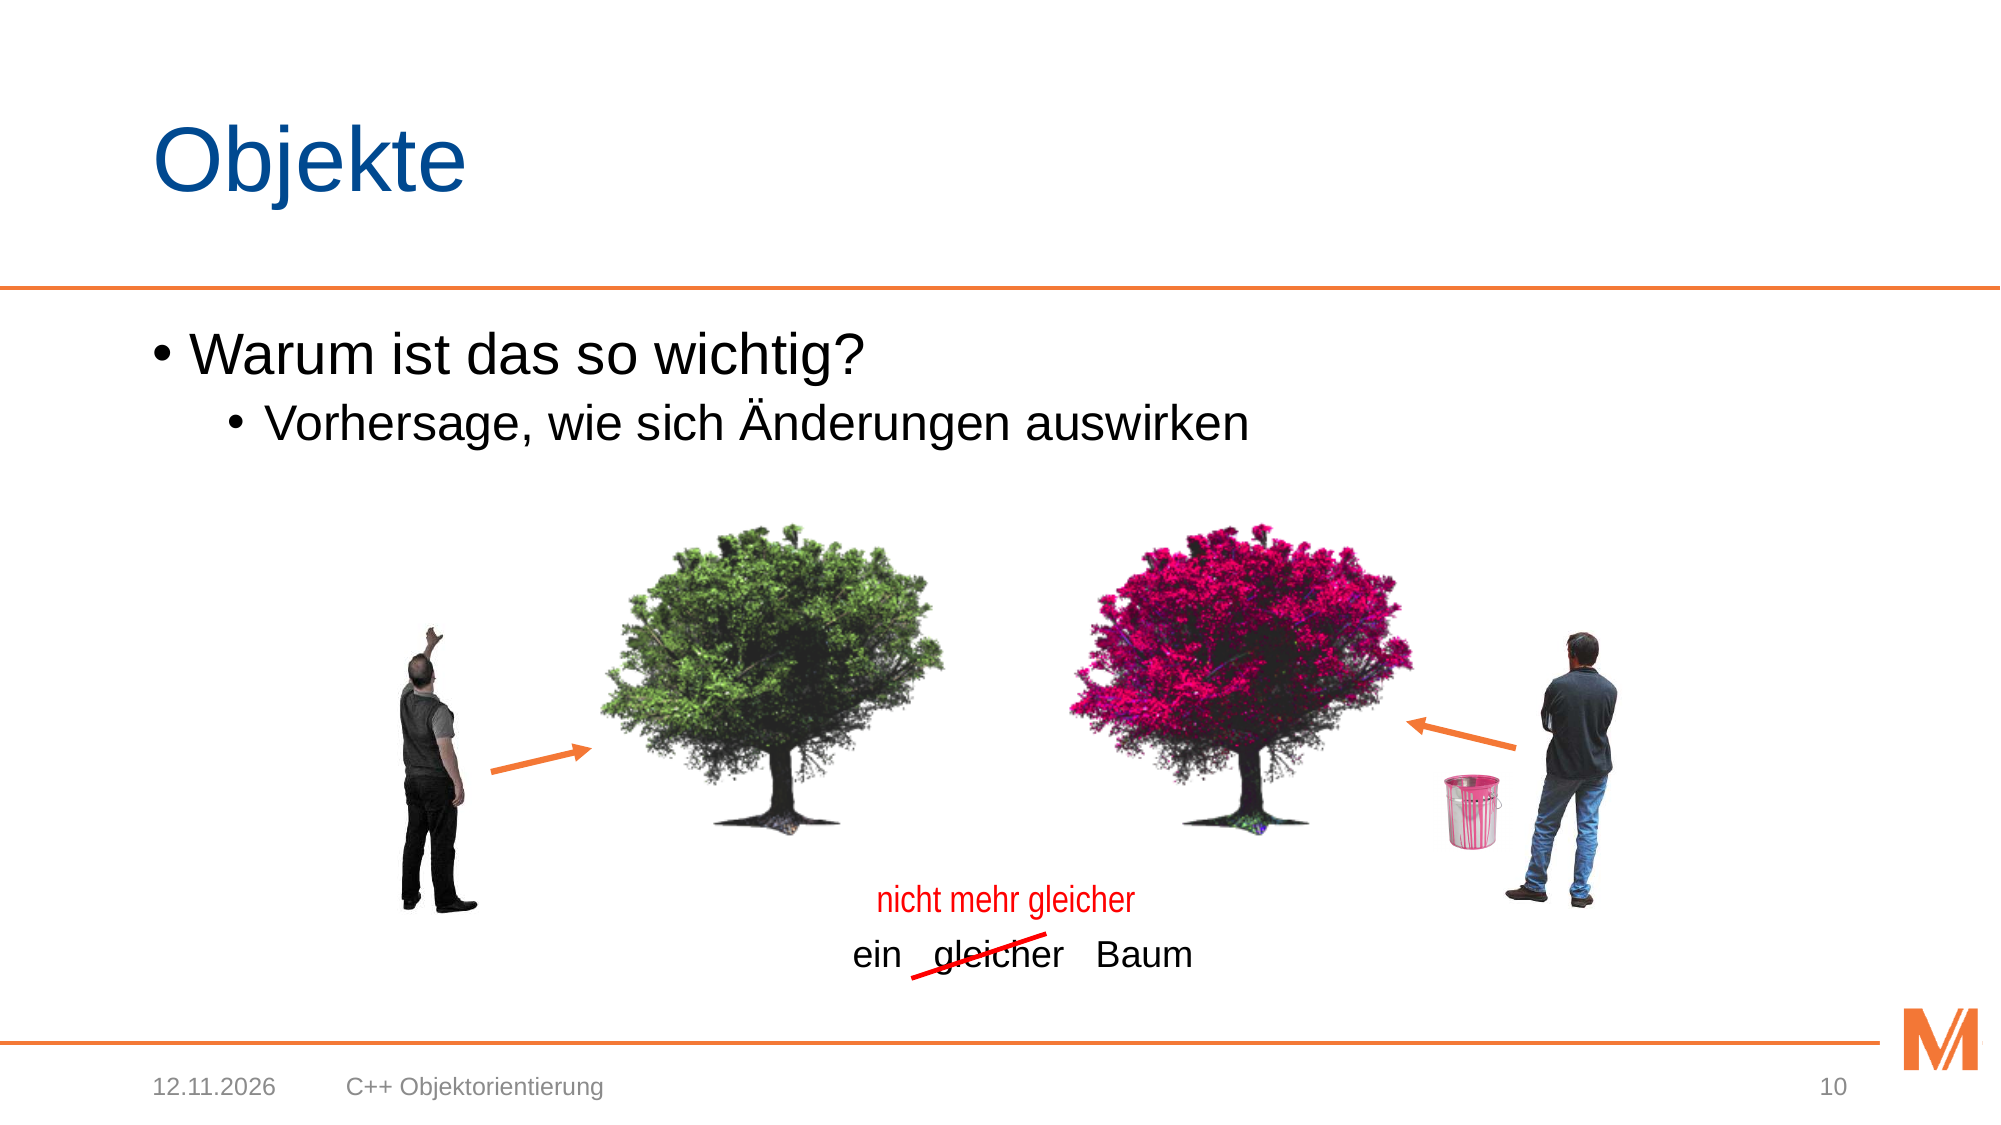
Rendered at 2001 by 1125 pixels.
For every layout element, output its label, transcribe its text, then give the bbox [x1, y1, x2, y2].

text_box nicht mehr gleicher [861, 867, 1151, 927]
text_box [490, 748, 593, 773]
slide_number 10 [1743, 1055, 1863, 1116]
picture [1029, 484, 1662, 909]
picture [1879, 989, 1982, 1097]
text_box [1405, 721, 1516, 749]
picture [560, 484, 1005, 846]
list Warum ist das so wichtig? Vorhersage, wie sich Änderungen auswirken [137, 316, 1863, 1014]
title Objekte [137, 59, 1863, 264]
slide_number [137, 1055, 313, 1116]
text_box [911, 933, 1047, 979]
footer C++ Objektorientierung [330, 1055, 1721, 1116]
text_box ein gleicher Baum [837, 922, 1209, 982]
picture [295, 596, 550, 943]
